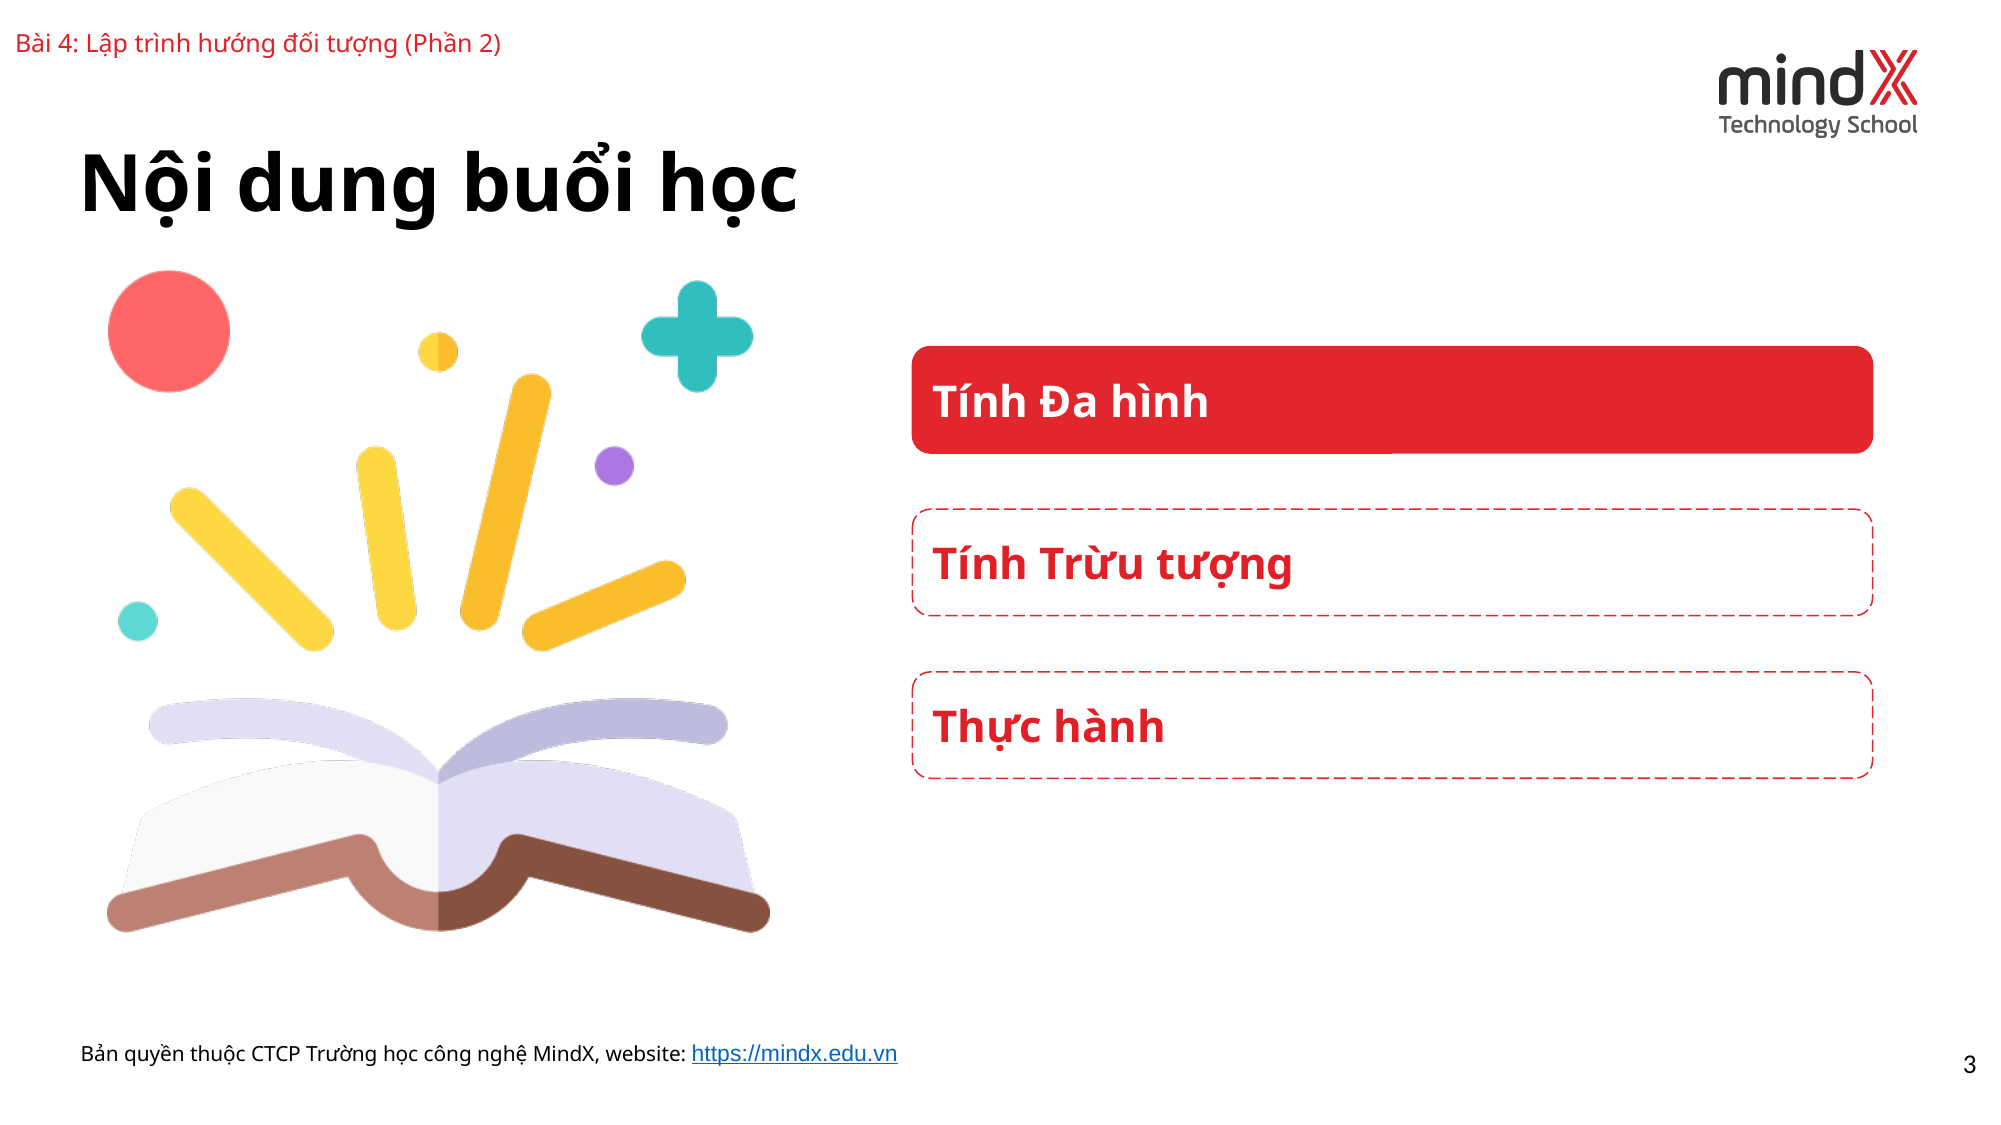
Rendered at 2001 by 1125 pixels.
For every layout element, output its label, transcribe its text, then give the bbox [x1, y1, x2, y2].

text_box Tính Trừu tượng [912, 509, 1873, 616]
slide_number ‹#› [1871, 1038, 1992, 1125]
picture [1719, 50, 1918, 138]
text_box Bản quyền thuộc CTCP Trường học công nghệ MindX, website: https://mindx.edu.vn [65, 1026, 1100, 1092]
text_box Tính Đa hình [912, 346, 1873, 454]
text_box Thực hành [912, 671, 1873, 779]
text_box Nội dung buổi học [63, 125, 1138, 235]
picture [107, 269, 771, 933]
text_box Bài 4: Lập trình hướng đối tượng (Phần 2) [0, 17, 663, 72]
